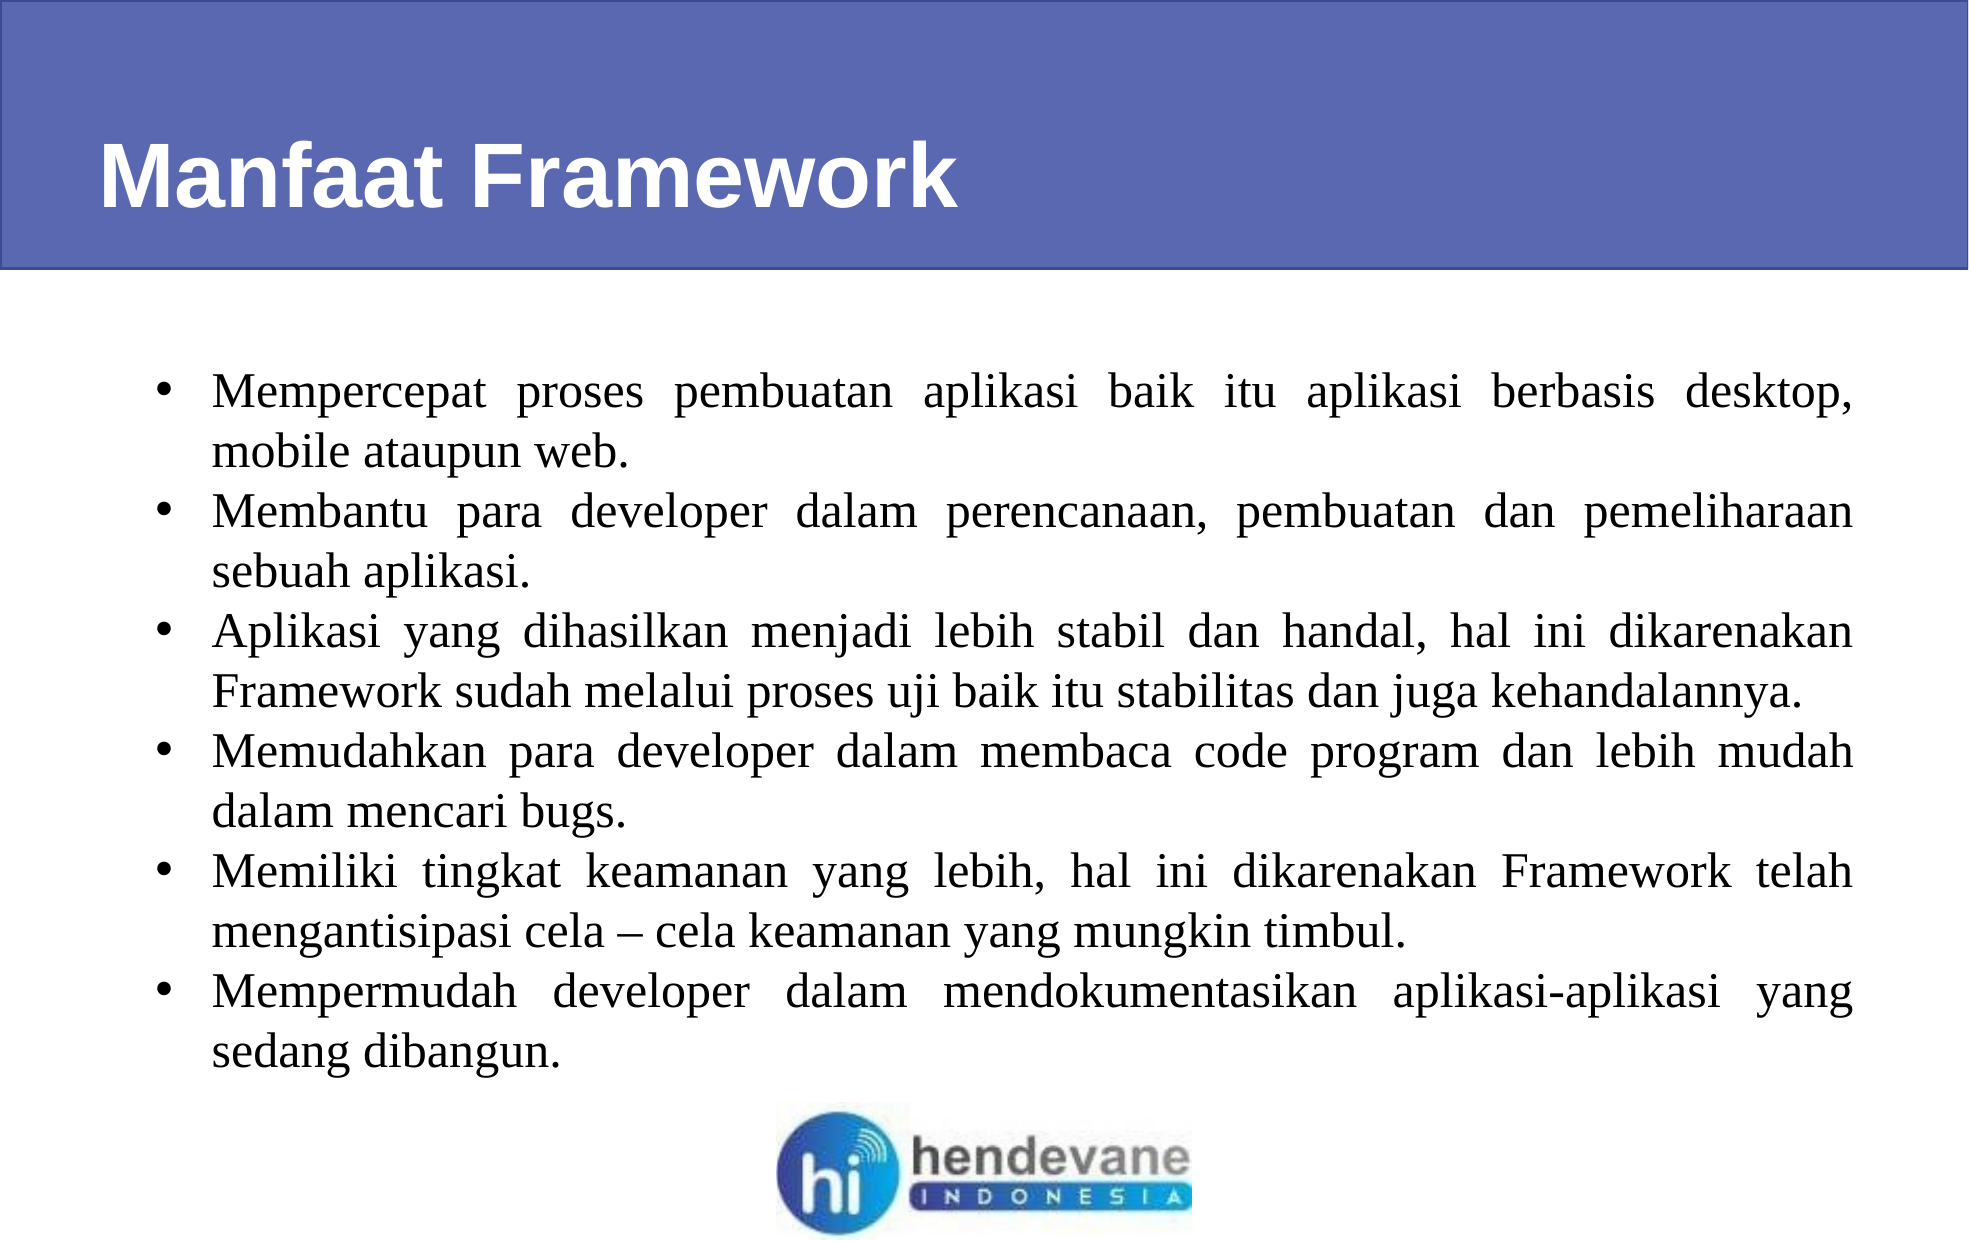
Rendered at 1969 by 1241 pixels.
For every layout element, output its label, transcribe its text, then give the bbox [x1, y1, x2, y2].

picture [776, 1102, 1192, 1240]
text_box Mempercepat proses pembuatan aplikasi baik itu aplikasi berbasis desktop, mobile ataupun web. Membantu para developer dalam perencanaan, pembuatan dan pemeliharaan sebuah aplikasi. Aplikasi yang dihasilkan menjadi lebih stabil dan handal, hal ini dikarenakan Framework sudah melalui proses uji baik itu stabilitas dan juga kehandalannya. Memudahkan para developer dalam membaca code program dan lebih mudah dalam mencari bugs. Memiliki tingkat keamanan yang lebih, hal ini dikarenakan Framework telah mengantisipasi cela – cela keamanan yang mungkin timbul. Mempermudah developer dalam mendokumentasikan aplikasi-aplikasi yang sedang dibangun. [140, 350, 1870, 1086]
text_box Manfaat Framework [98, 19, 1870, 227]
